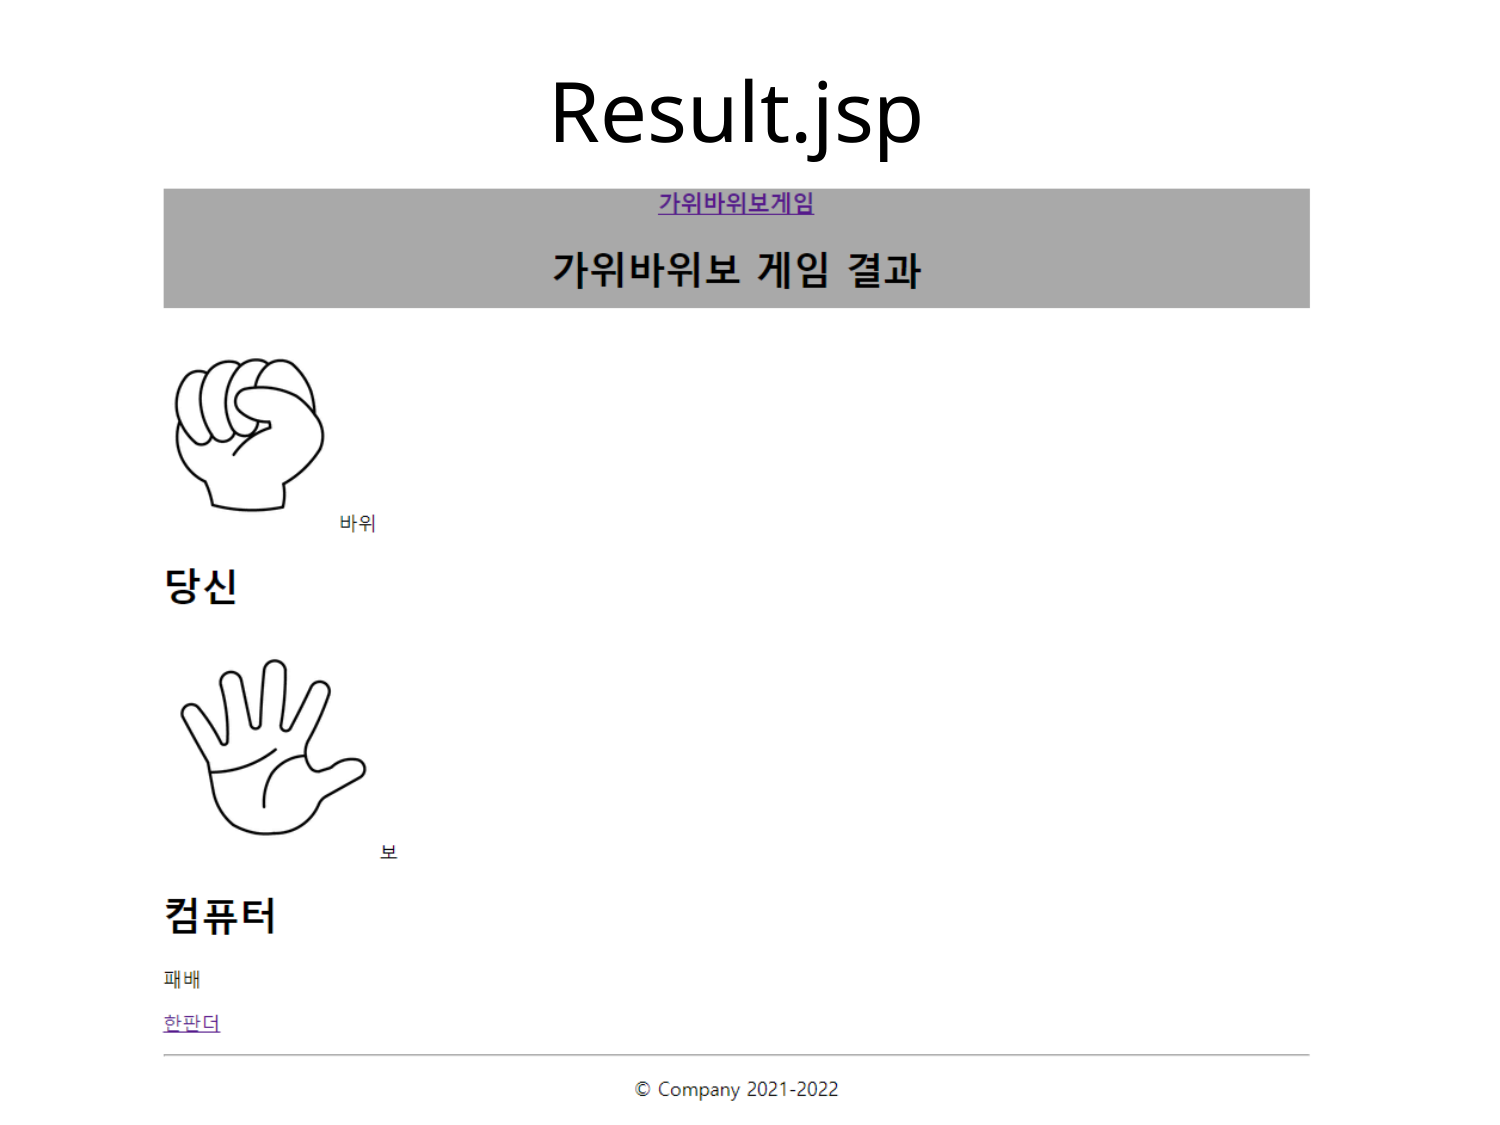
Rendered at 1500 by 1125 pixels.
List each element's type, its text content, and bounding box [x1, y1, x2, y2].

picture [159, 184, 1316, 1109]
title Result.jsp [62, 33, 1413, 185]
